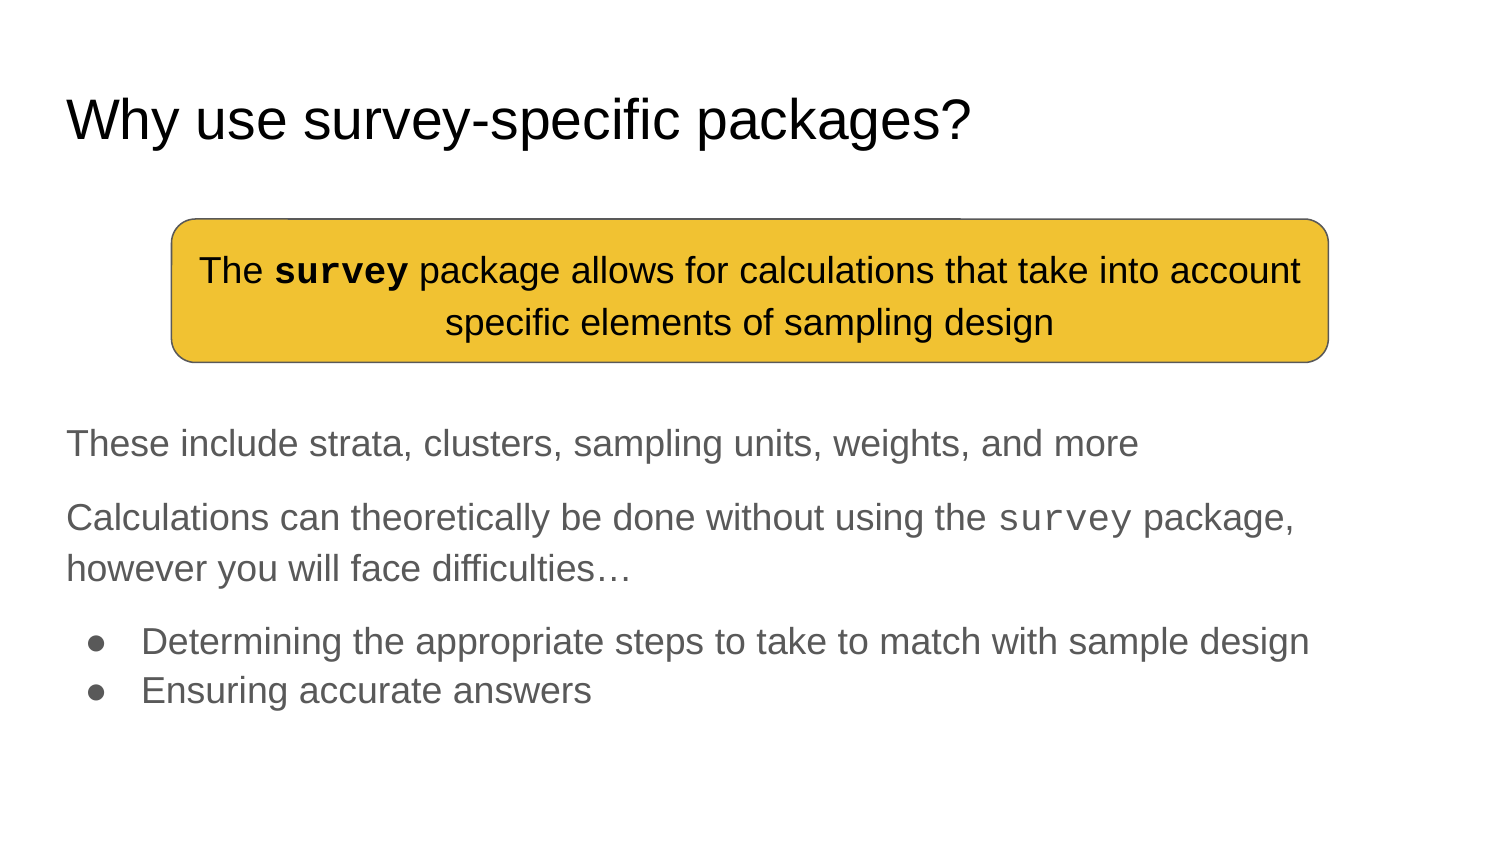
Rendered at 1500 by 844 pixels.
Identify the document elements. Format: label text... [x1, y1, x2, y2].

title Why use survey-specific packages? [51, 72, 1449, 167]
text_box The survey package allows for calculations that take into account specific elements of sampling design [171, 218, 1329, 363]
list These include strata, clusters, sampling units, weights, and more Calculations can theoretically be done without using the survey package, however you will face difficulties… Determining the appropriate steps to take to match with sample design Ensuring accurate answers [51, 401, 1449, 764]
